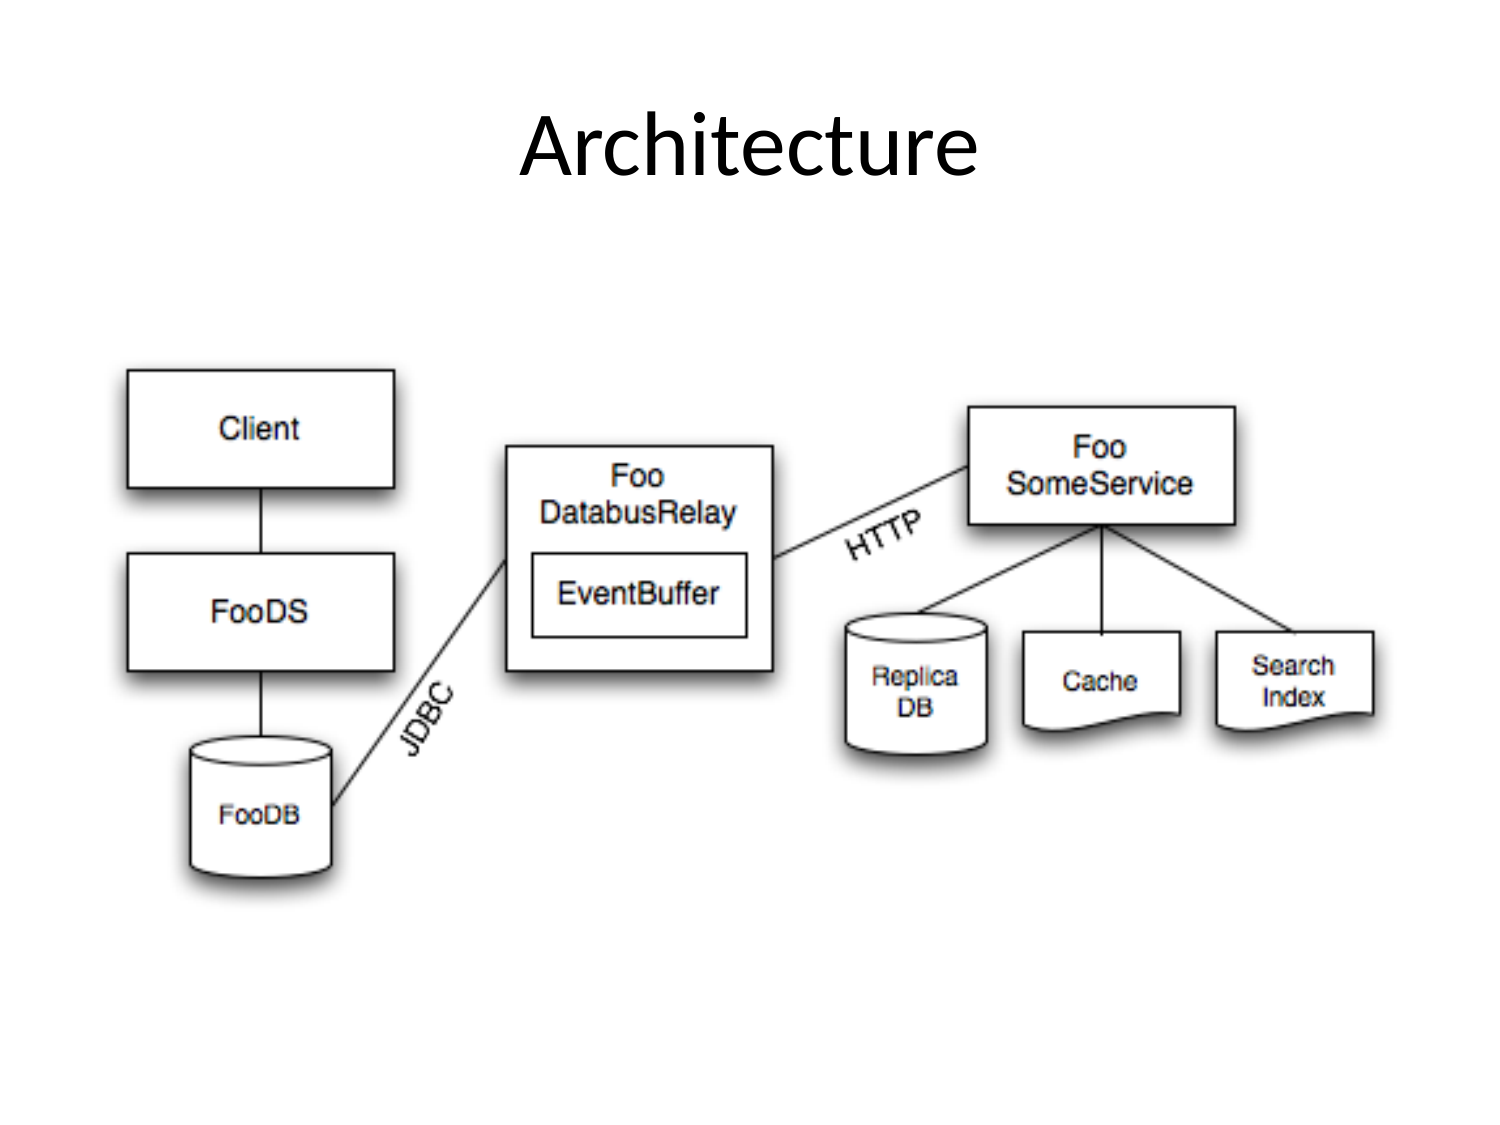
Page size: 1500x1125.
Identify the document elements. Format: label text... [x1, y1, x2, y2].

title Architecture [75, 45, 1425, 233]
picture [74, 262, 1426, 1006]
